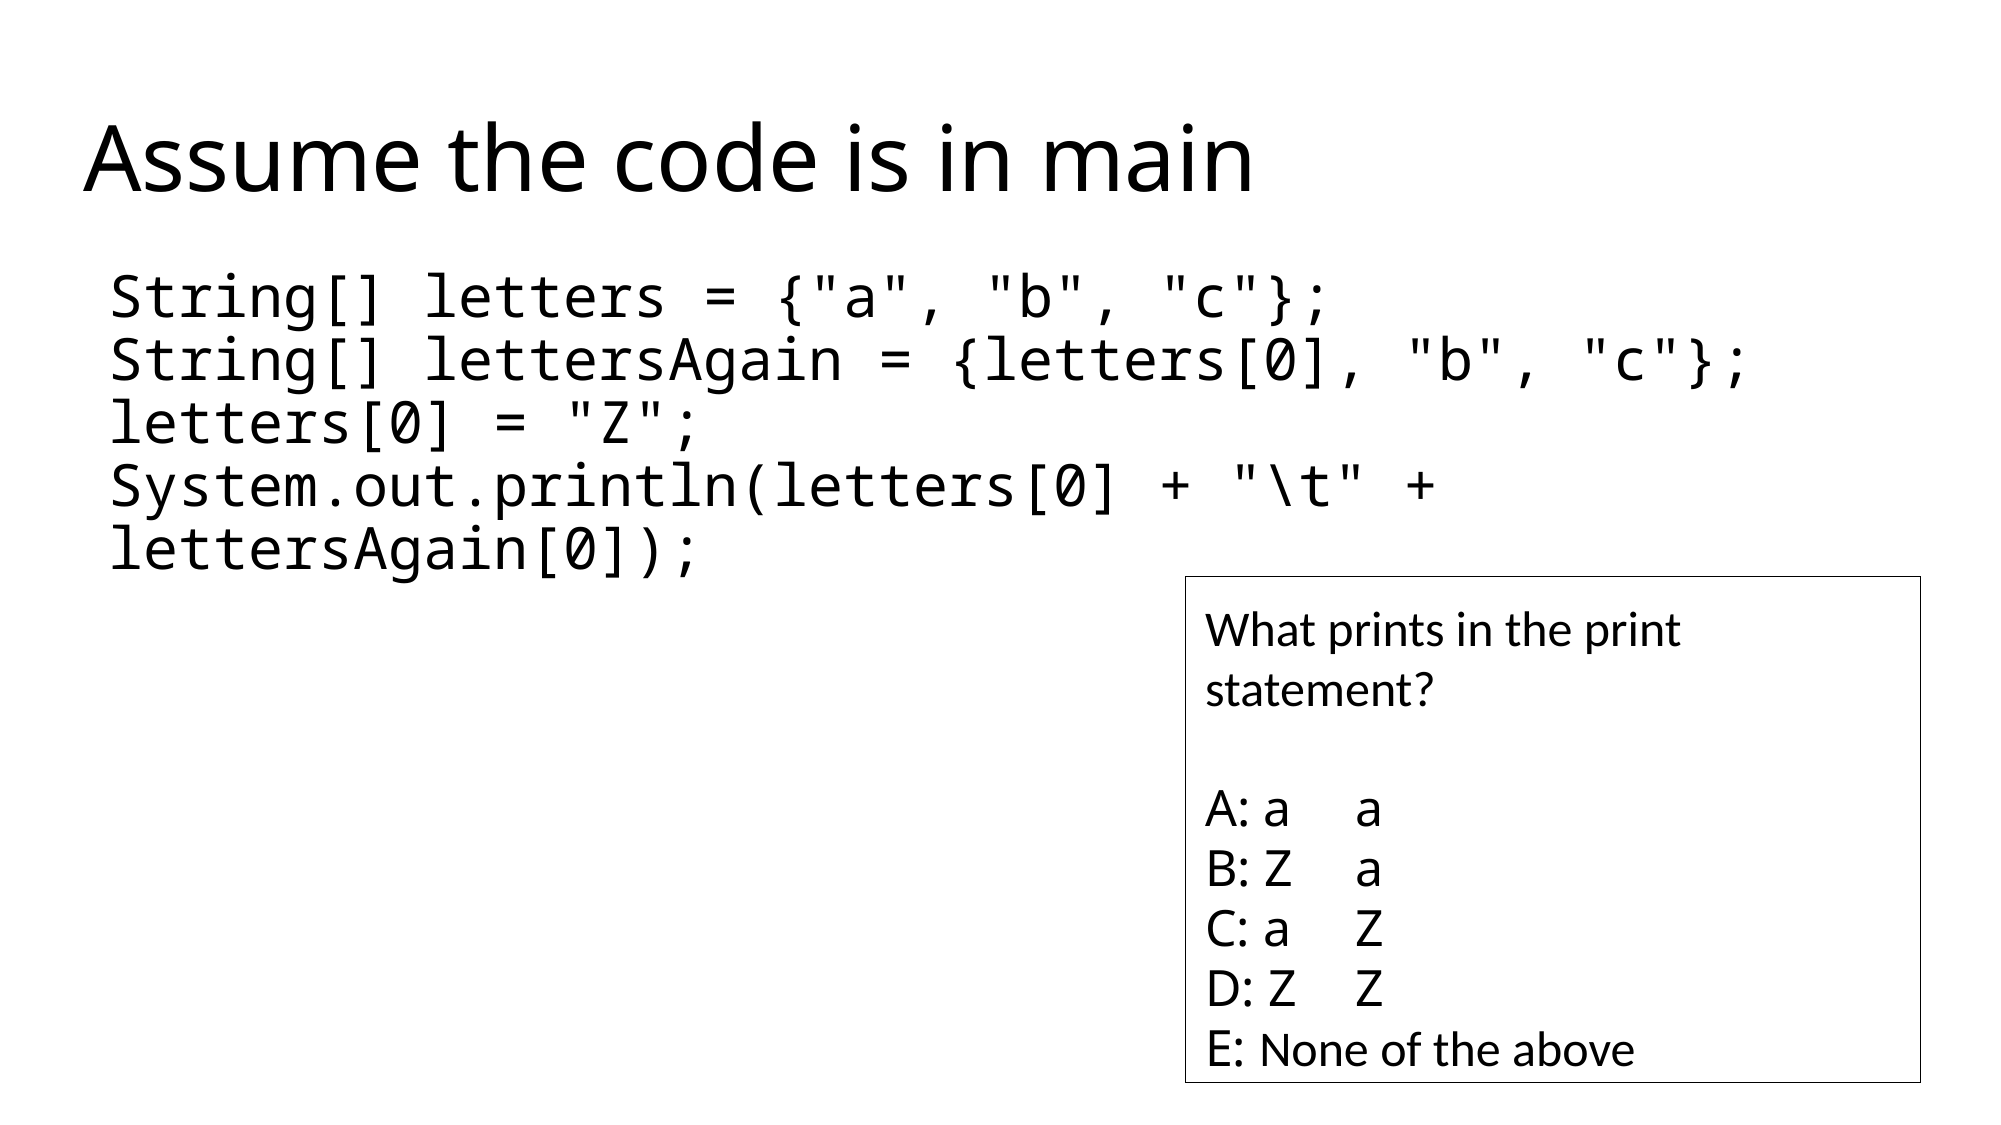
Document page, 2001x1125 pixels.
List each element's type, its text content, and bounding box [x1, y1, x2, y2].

text_box What prints in the print statement? A: a a B: Z a C: a Z D: Z Z E: None of the above [1185, 576, 1921, 1083]
list String[] letters = {"a", "b", "c"}; String[] lettersAgain = {letters[0], "b", "c"}; letters[0] = "Z"; System.out.println(letters[0] + "\t" + lettersAgain[0]); [68, 252, 1932, 1000]
title Assume the code is in main [68, 97, 1932, 223]
